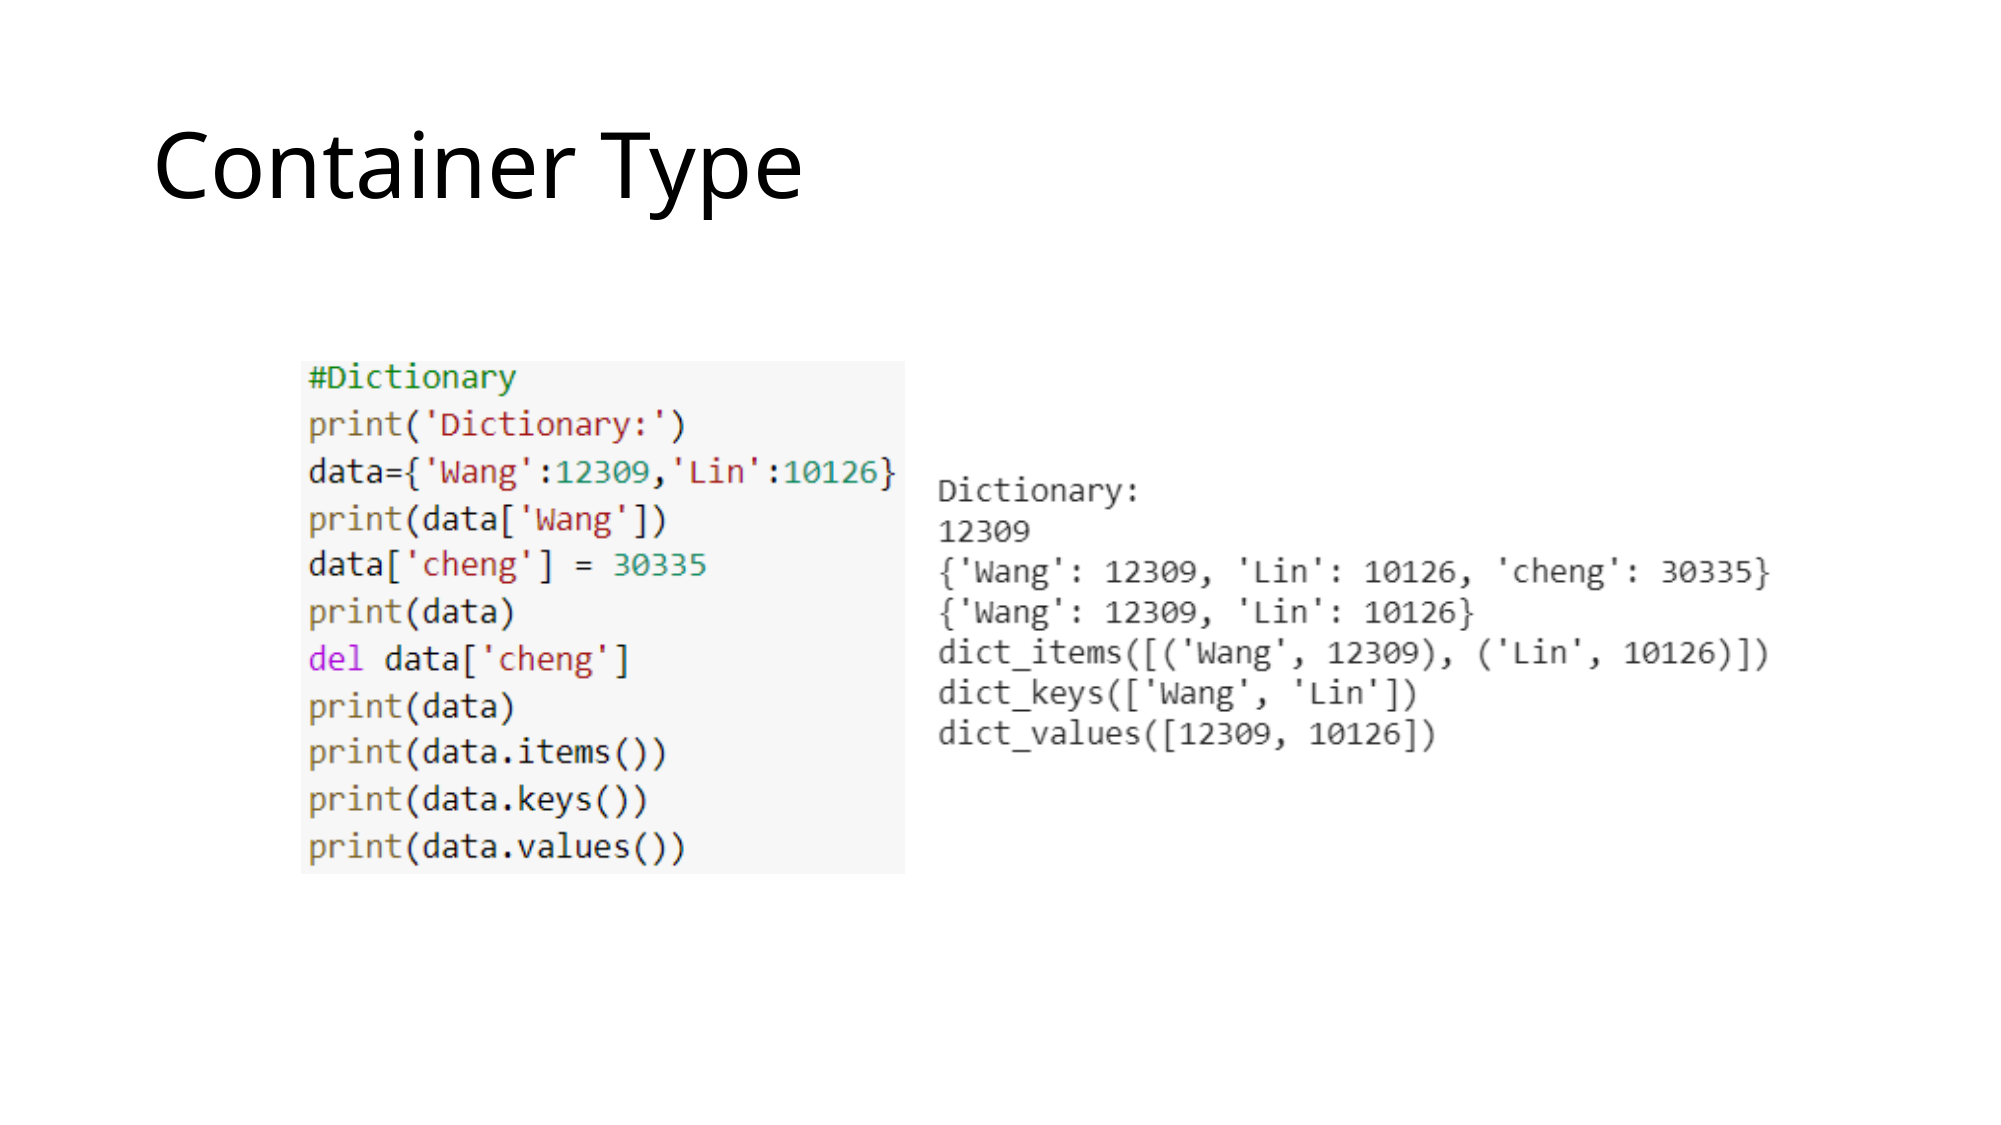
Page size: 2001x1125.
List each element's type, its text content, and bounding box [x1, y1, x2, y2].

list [301, 361, 905, 874]
picture [932, 471, 1777, 764]
title Container Type [137, 59, 1863, 278]
